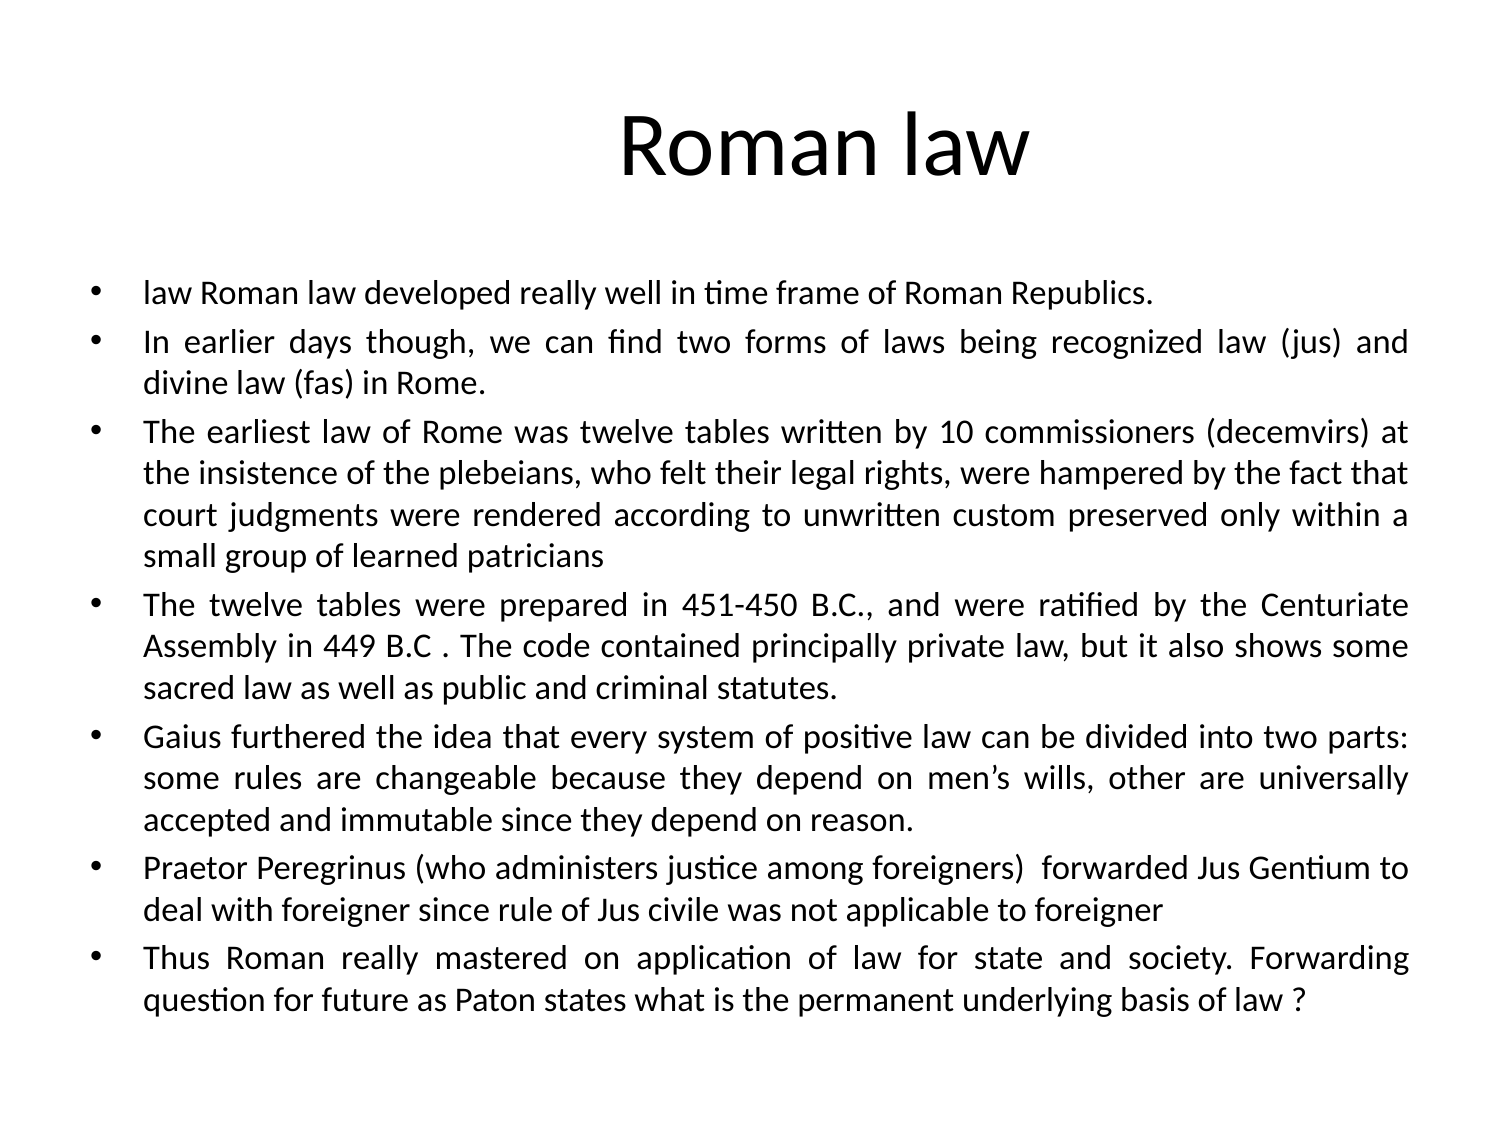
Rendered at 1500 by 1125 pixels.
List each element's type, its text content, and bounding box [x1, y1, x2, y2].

list law Roman law developed really well in time frame of Roman Republics. In earlier days though, we can find two forms of laws being recognized law (jus) and divine law (fas) in Rome. The earliest law of Rome was twelve tables written by 10 commissioners (decemvirs) at the insistence of the plebeians, who felt their legal rights, were hampered by the fact that court judgments were rendered according to unwritten custom preserved only within a small group of learned patricians The twelve tables were prepared in 451-450 B.C., and were ratified by the Centuriate Assembly in 449 B.C . The code contained principally private law, but it also shows some sacred law as well as public and criminal statutes. Gaius furthered the idea that every system of positive law can be divided into two parts: some rules are changeable because they depend on men’s wills, other are universally accepted and immutable since they depend on reason. Praetor Peregrinus (who administers justice among foreigners) forwarded Jus Gentium to deal with foreigner since rule of Jus civile was not applicable to foreigner Thus Roman really mastered on application of law for state and society. Forwarding question for future as Paton states what is the permanent underlying basis of law ? [75, 262, 1425, 1038]
title Roman law [75, 45, 1425, 233]
